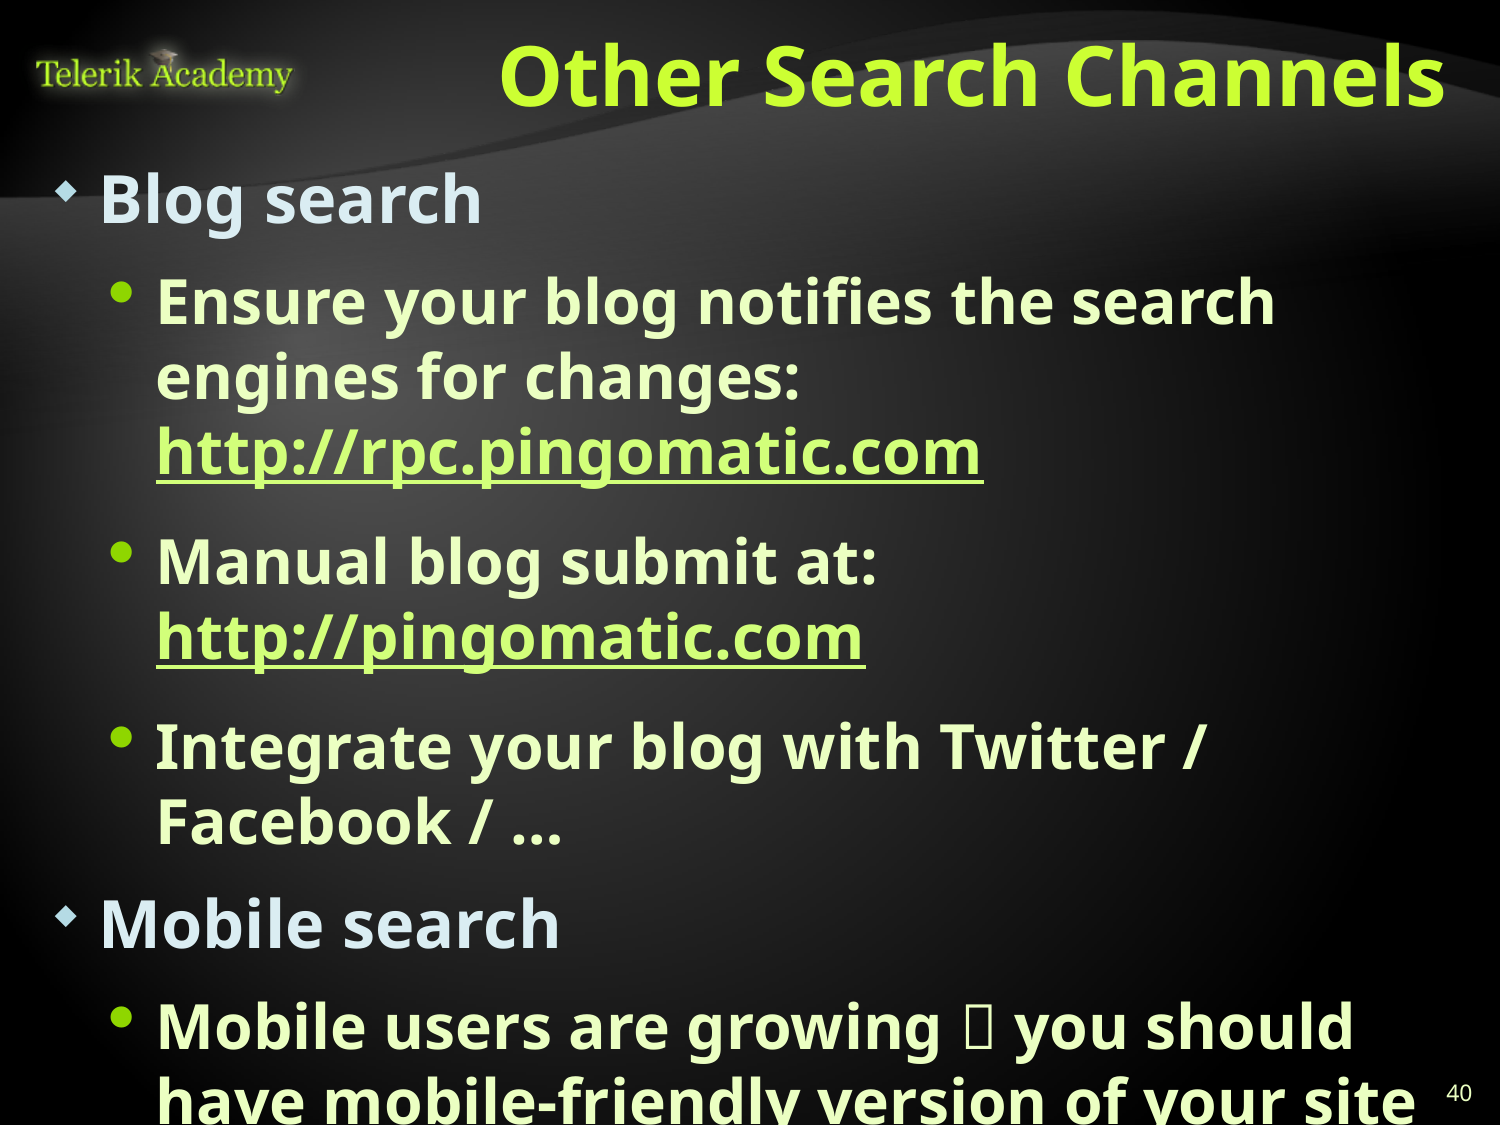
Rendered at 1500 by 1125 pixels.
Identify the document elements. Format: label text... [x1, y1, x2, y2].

picture [0, 0, 1500, 1125]
title Other Search Channels [300, 12, 1463, 149]
slide_number 40 [1412, 1074, 1488, 1113]
list Blog search Ensure your blog notifies the search engines for changes: http://rpc.pingomatic.com Manual blog submit at: http://pingomatic.com Integrate your blog with Twitter / Facebook / … Mobile search Mobile users are growing  you should have mobile-friendly version of your site Register for location-aware services like Foursquare, Glympse , Gowalla, Yelp [37, 149, 1463, 1075]
